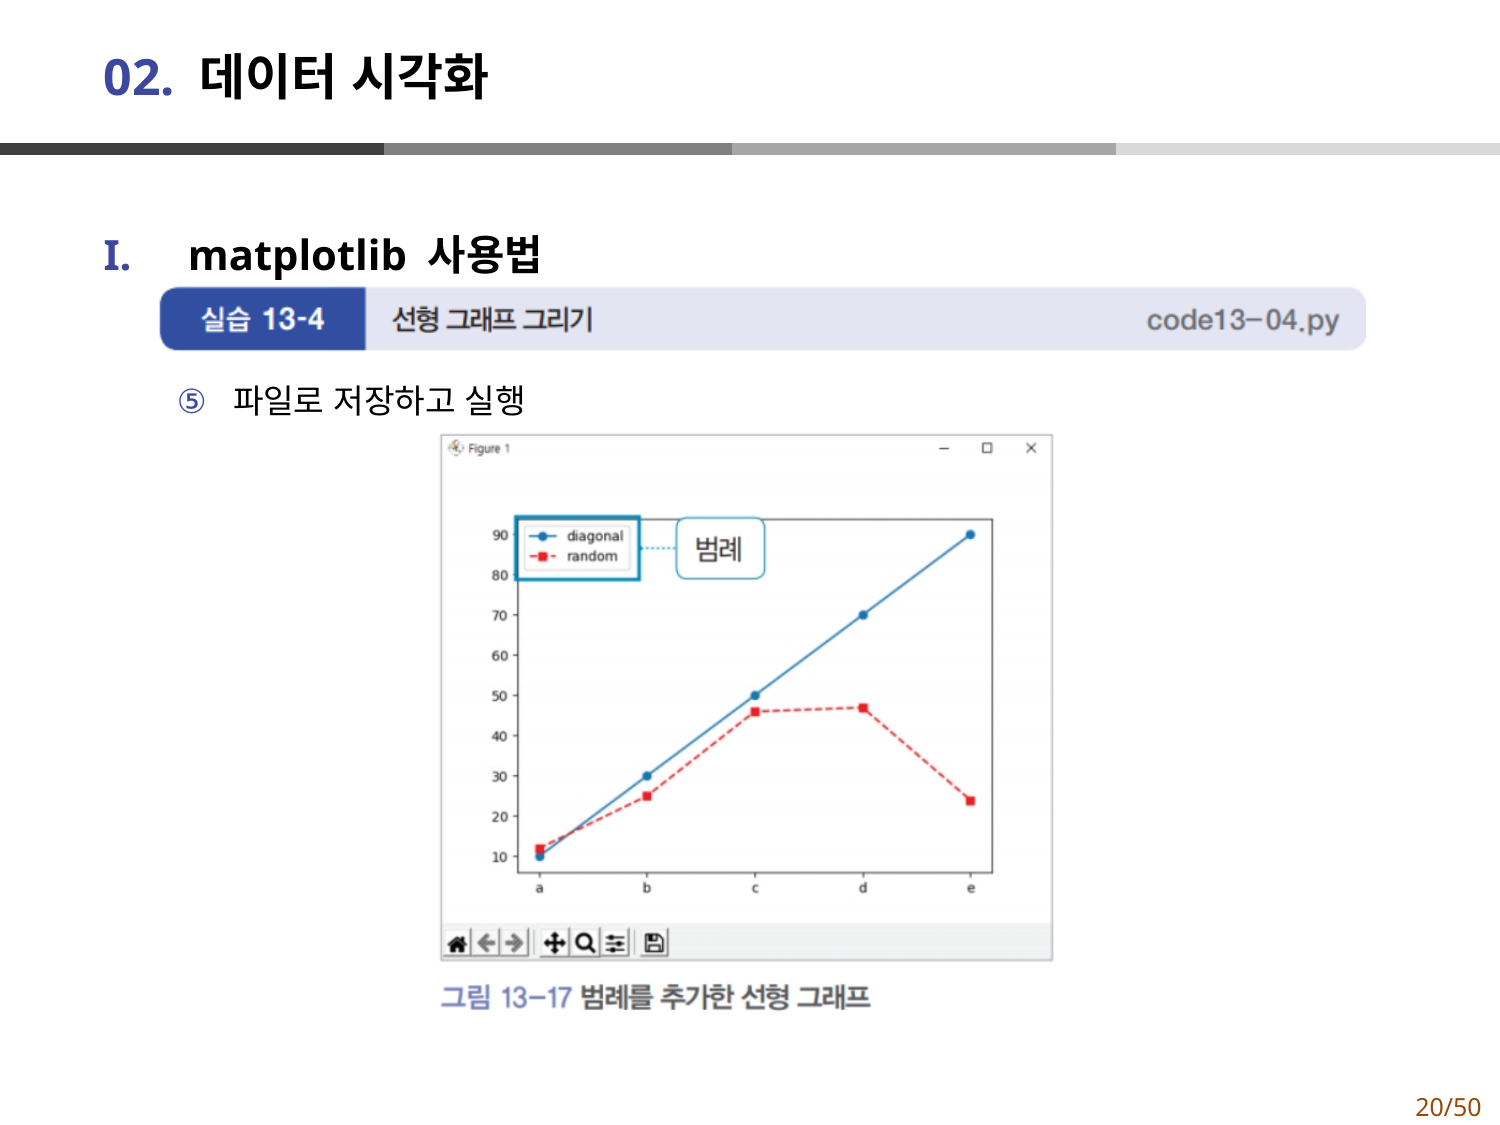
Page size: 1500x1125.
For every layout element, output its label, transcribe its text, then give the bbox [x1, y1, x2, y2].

title 02. 데이터 시각화 [88, 30, 1400, 121]
list matplotlib 사용법 파일로 저장하고 실행 [88, 196, 1459, 1095]
picture [157, 283, 1366, 352]
picture [424, 420, 1064, 1024]
